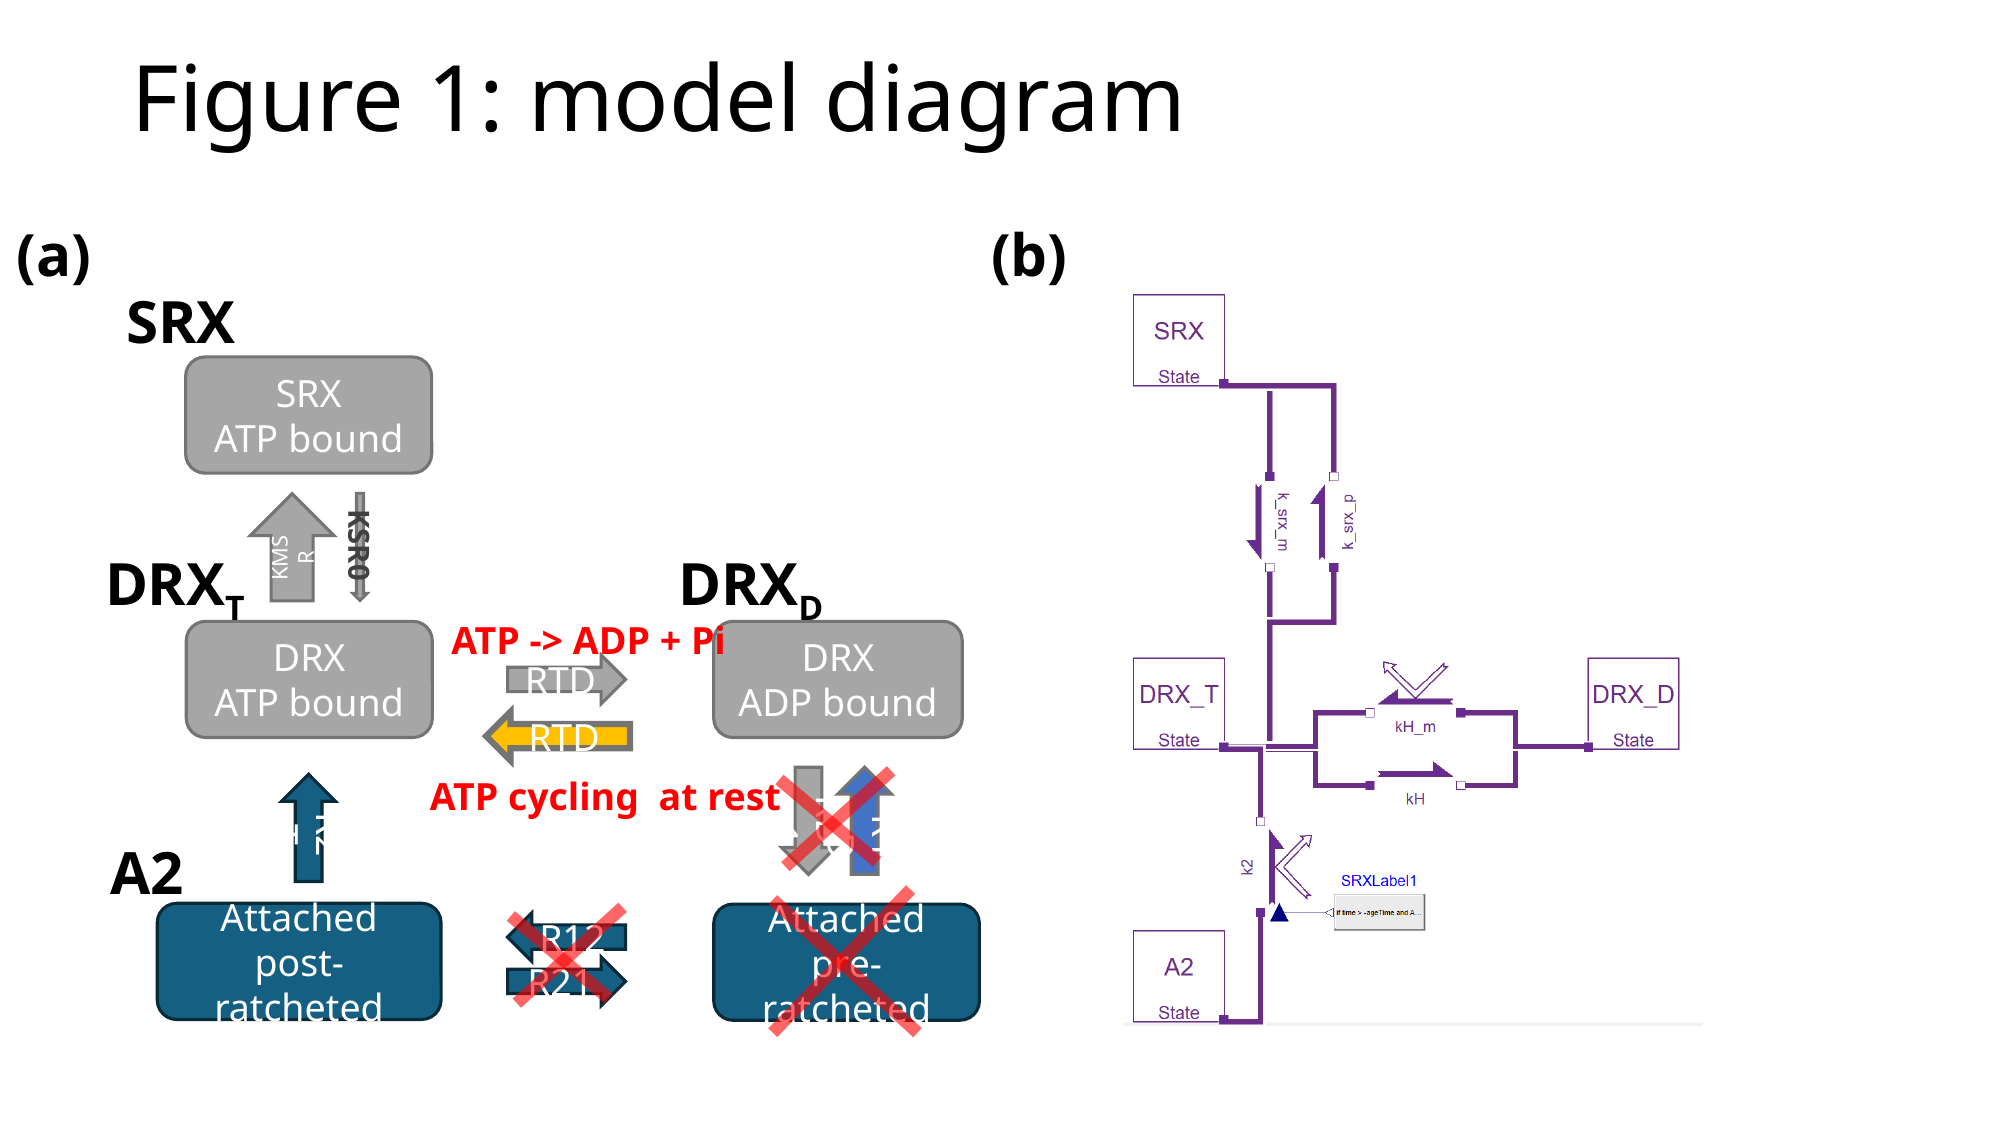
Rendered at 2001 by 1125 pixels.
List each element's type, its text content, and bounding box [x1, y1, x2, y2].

title Figure 1: model diagram [116, 0, 1842, 211]
picture [1124, 284, 1703, 1026]
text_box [92, 276, 980, 1034]
text_box (b) [976, 210, 1083, 295]
text_box (a) [2, 210, 107, 295]
